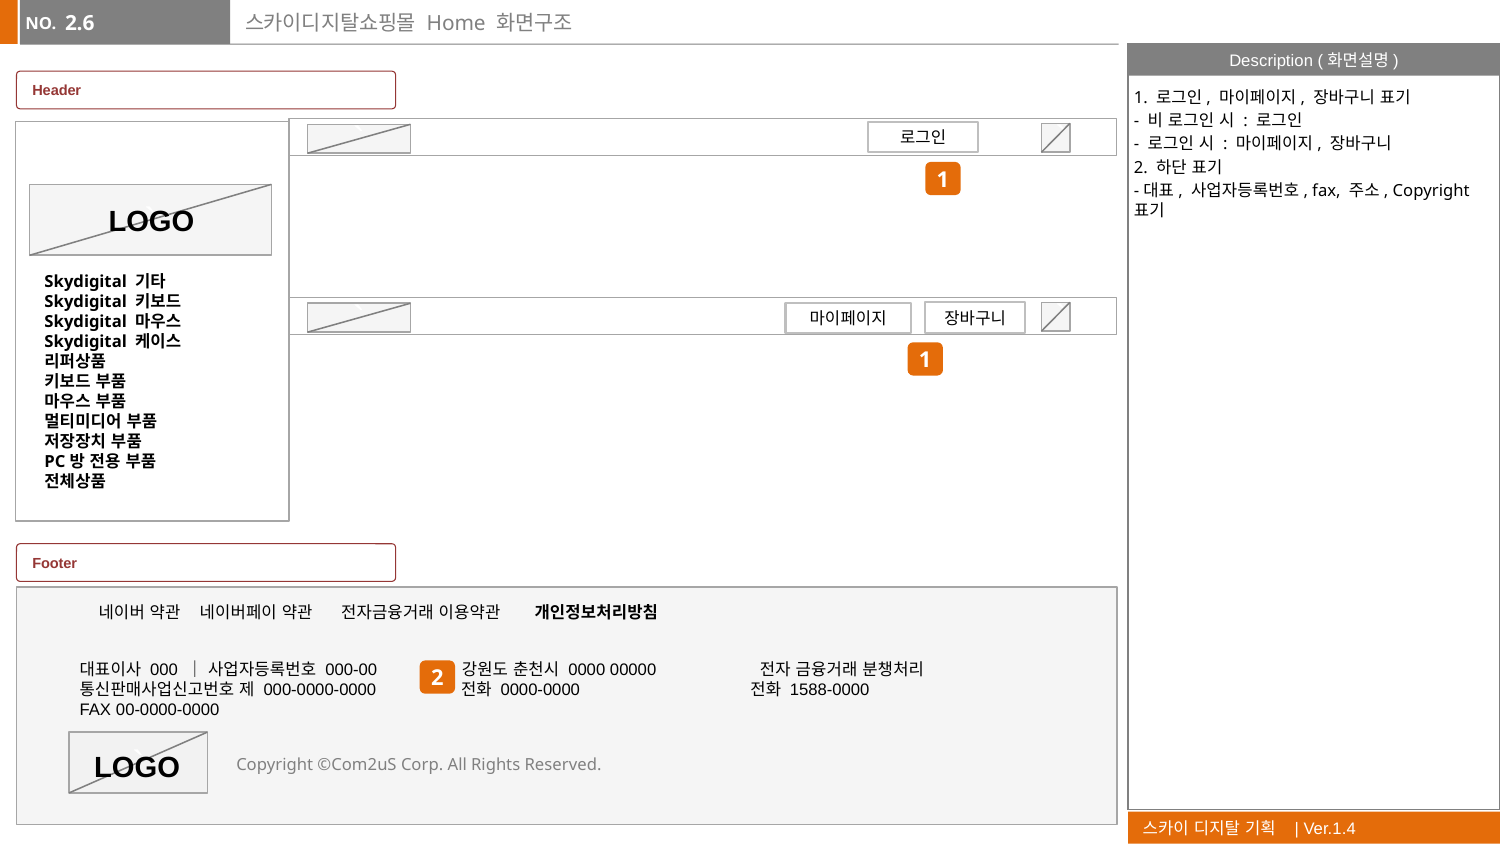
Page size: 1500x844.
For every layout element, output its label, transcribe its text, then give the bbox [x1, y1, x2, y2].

text_box 네이버 약관 네이버페이 약관 전자금융거래 이용약관 개인정보처리방침 [83, 594, 916, 630]
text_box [68, 731, 208, 794]
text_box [307, 302, 411, 333]
text_box [14, 120, 291, 523]
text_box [1041, 302, 1071, 332]
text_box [29, 184, 272, 256]
list 2.6 [64, 2, 231, 50]
text_box [287, 116, 1119, 158]
text_box [15, 585, 1119, 826]
title 스카이디지탈쇼핑몰 Home 화면구조 [230, 2, 1117, 51]
list 1. 로그인, 마이페이지, 장바구니 표기 - 비 로그인 시 : 로그인 - 로그인 시 : 마이페이지, 장바구니 2. 하단 표기 -대표, 사업자등록번호, fax, 주소, Copyright 표기 [1128, 79, 1500, 812]
text_box [287, 295, 1119, 336]
text_box Copyright ©Com2uS Corp. All Rights Reserved. [221, 746, 617, 781]
text_box Header [14, 69, 398, 111]
text_box 대표이사 000 ｜ 사업자등록번호 000-00 강원도 춘천시 0000 00000 전자 금융거래 분챙처리 통신판매사업신고번호 제 000-0000-0000 전화 0000-0000 전화 1588-0000 FAX 00-0000-0000 [64, 651, 1032, 726]
text_box 로그인 [866, 119, 980, 154]
text_box Footer [14, 541, 398, 584]
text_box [1041, 123, 1071, 153]
text_box 1 [923, 159, 963, 198]
text_box 1 [905, 340, 946, 378]
text_box Skydigital 기타 Skydigital 키보드 Skydigital 마우스 Skydigital 케이스 리퍼상품 키보드 부품 마우스 부품 멀티미디어 부품 저장장치 부품 PC방 전용 부품 전체상품 [27, 276, 263, 486]
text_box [307, 124, 411, 154]
text_box 마이페이지 [783, 301, 913, 336]
text_box 장바구니 [923, 300, 1027, 335]
